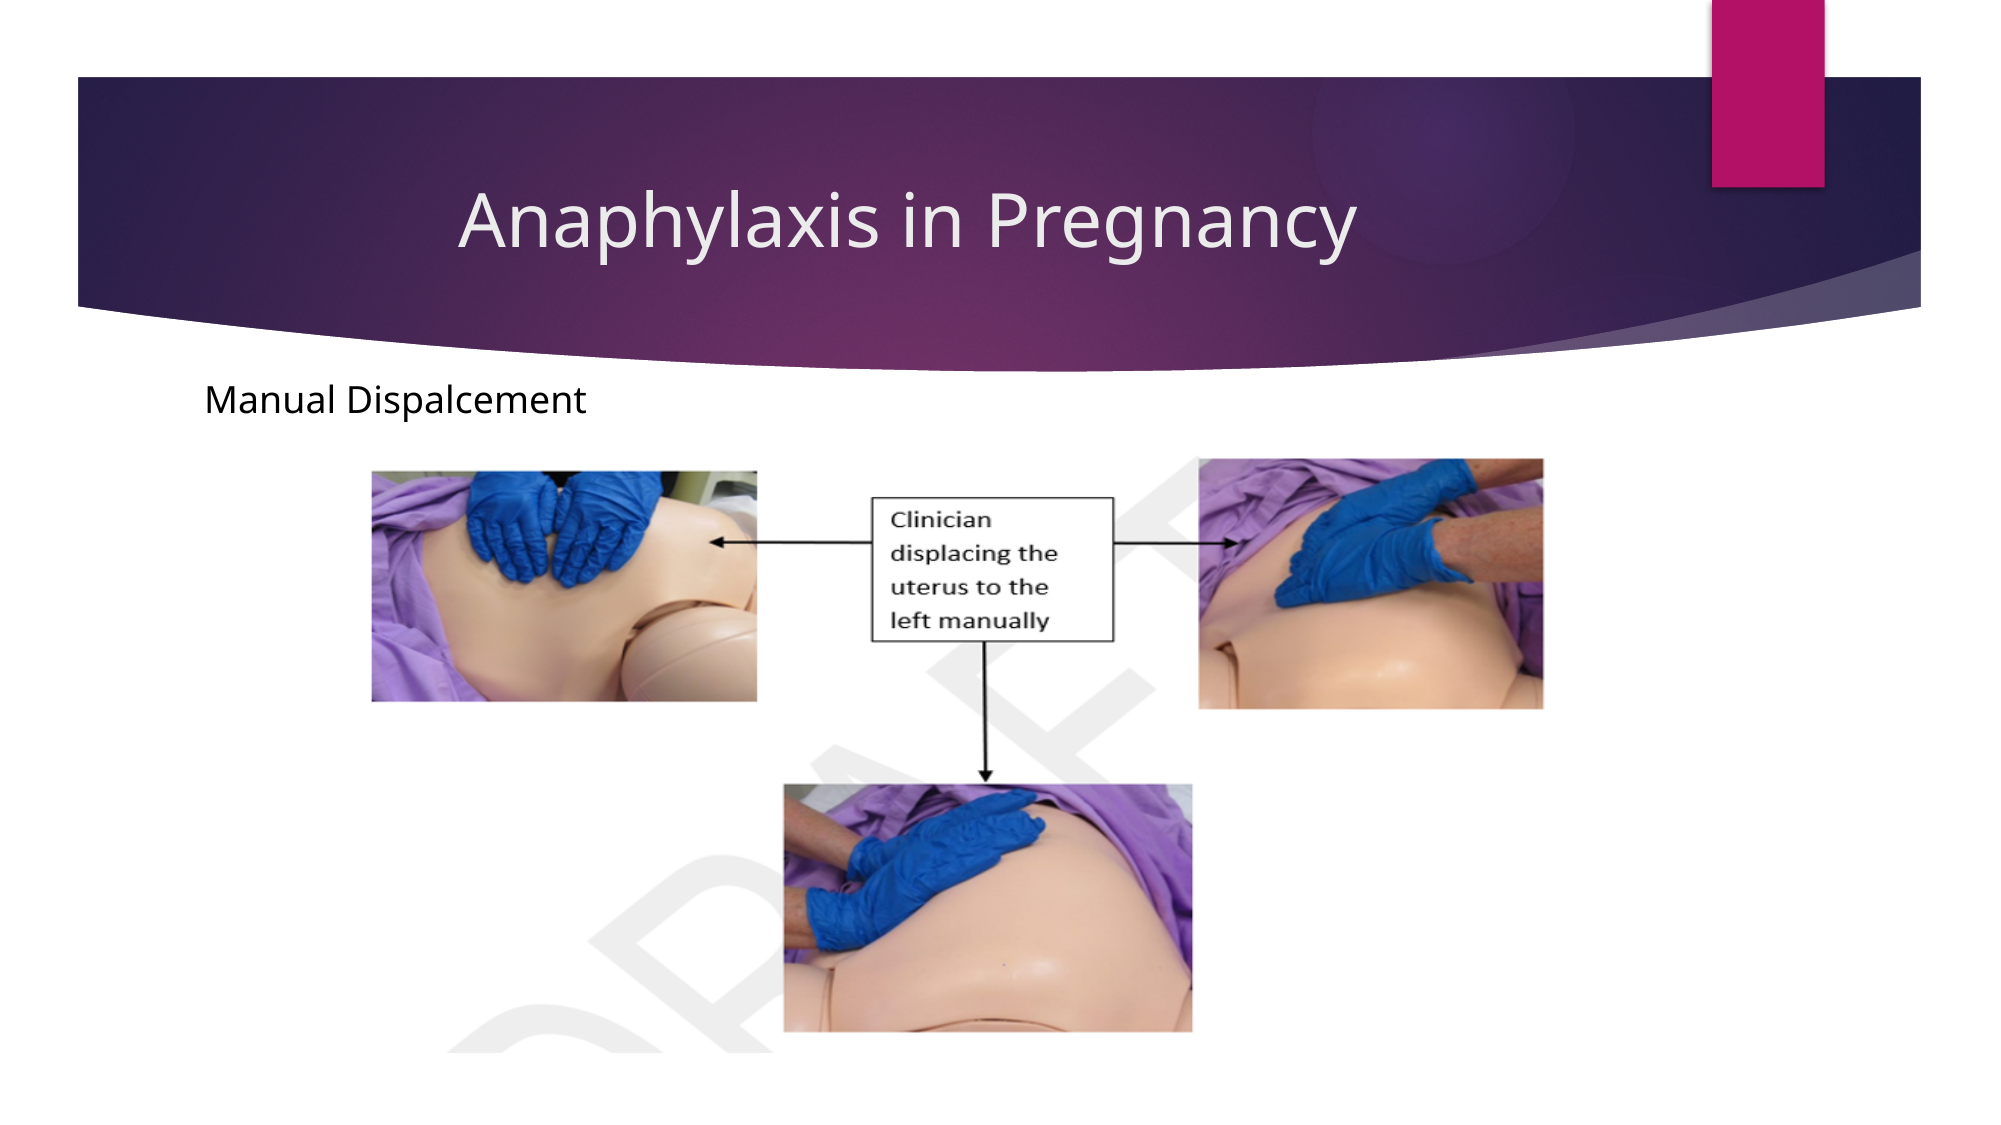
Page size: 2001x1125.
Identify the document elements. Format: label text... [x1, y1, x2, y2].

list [359, 443, 1602, 1053]
text_box Manual Dispalcement [189, 368, 657, 429]
title Anaphylaxis in Pregnancy [189, 159, 1627, 276]
